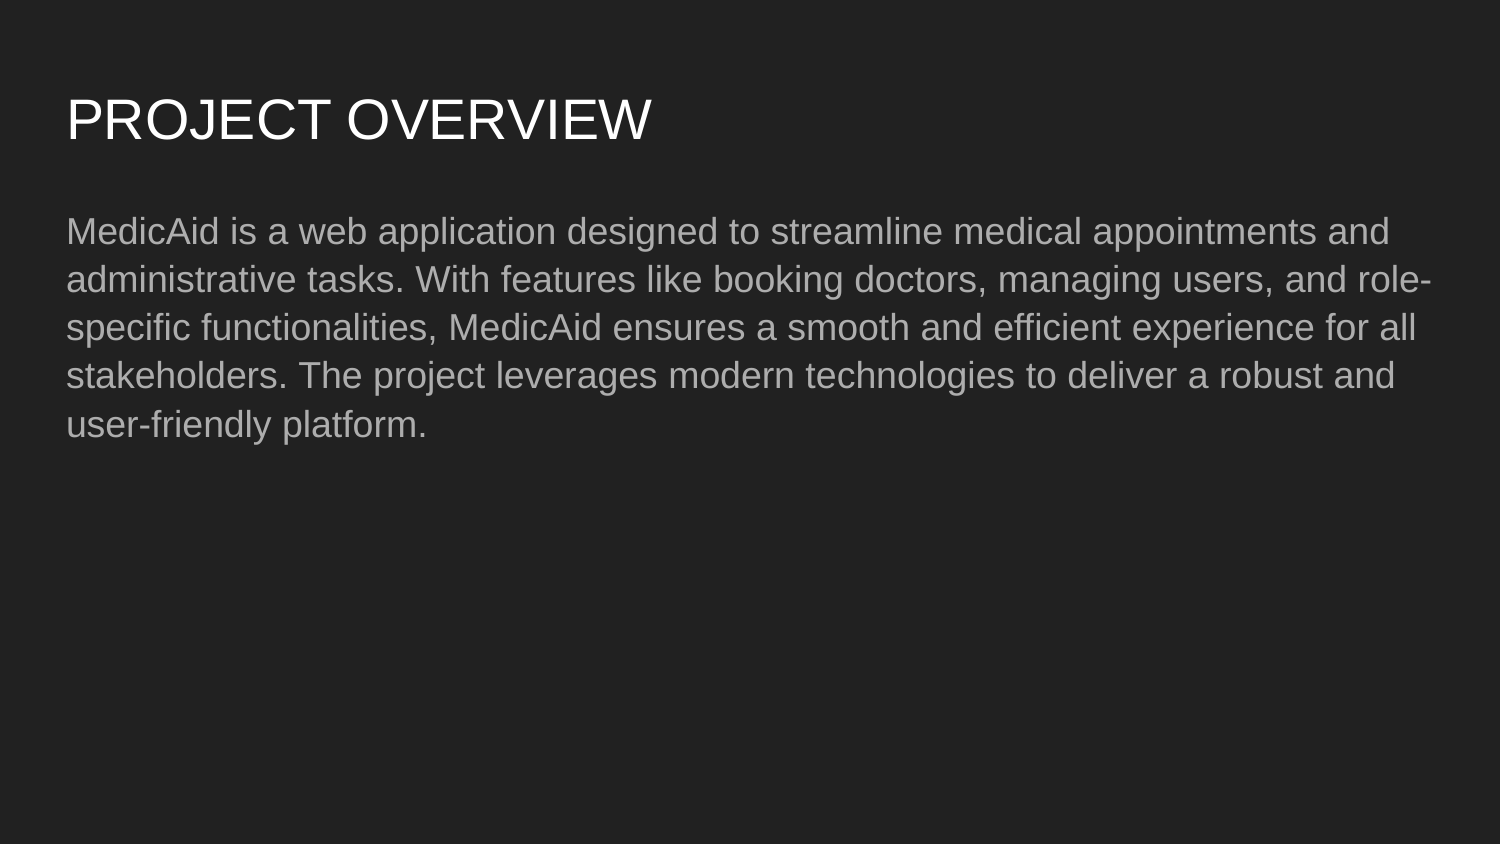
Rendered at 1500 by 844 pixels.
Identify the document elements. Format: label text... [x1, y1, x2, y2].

list MedicAid is a web application designed to streamline medical appointments and administrative tasks. With features like booking doctors, managing users, and role-specific functionalities, MedicAid ensures a smooth and efficient experience for all stakeholders. The project leverages modern technologies to deliver a robust and user-friendly platform. [51, 189, 1449, 750]
title PROJECT OVERVIEW [51, 72, 1449, 167]
